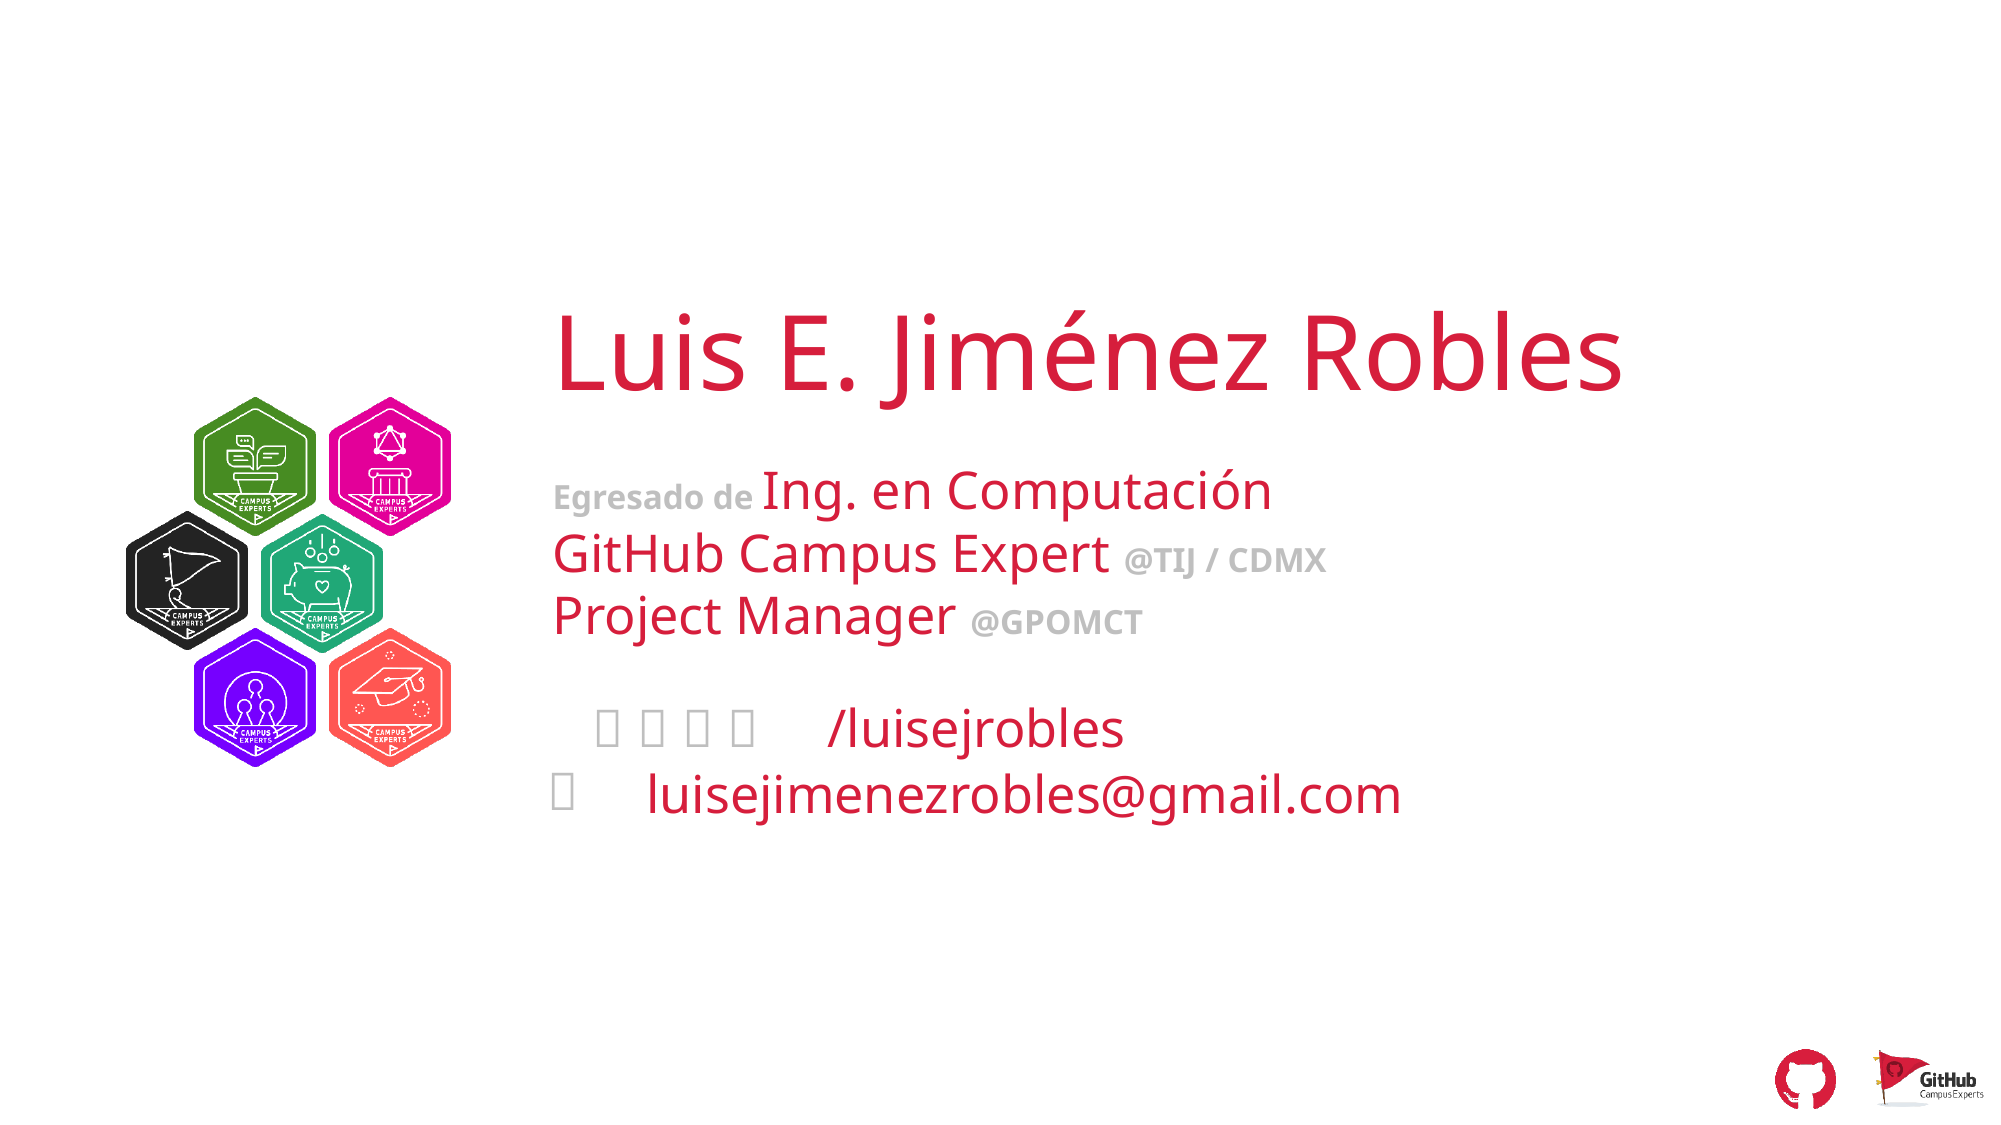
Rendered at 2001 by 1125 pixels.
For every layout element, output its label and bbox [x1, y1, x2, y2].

text_box [126, 292, 1874, 832]
text_box [1775, 1049, 1986, 1109]
